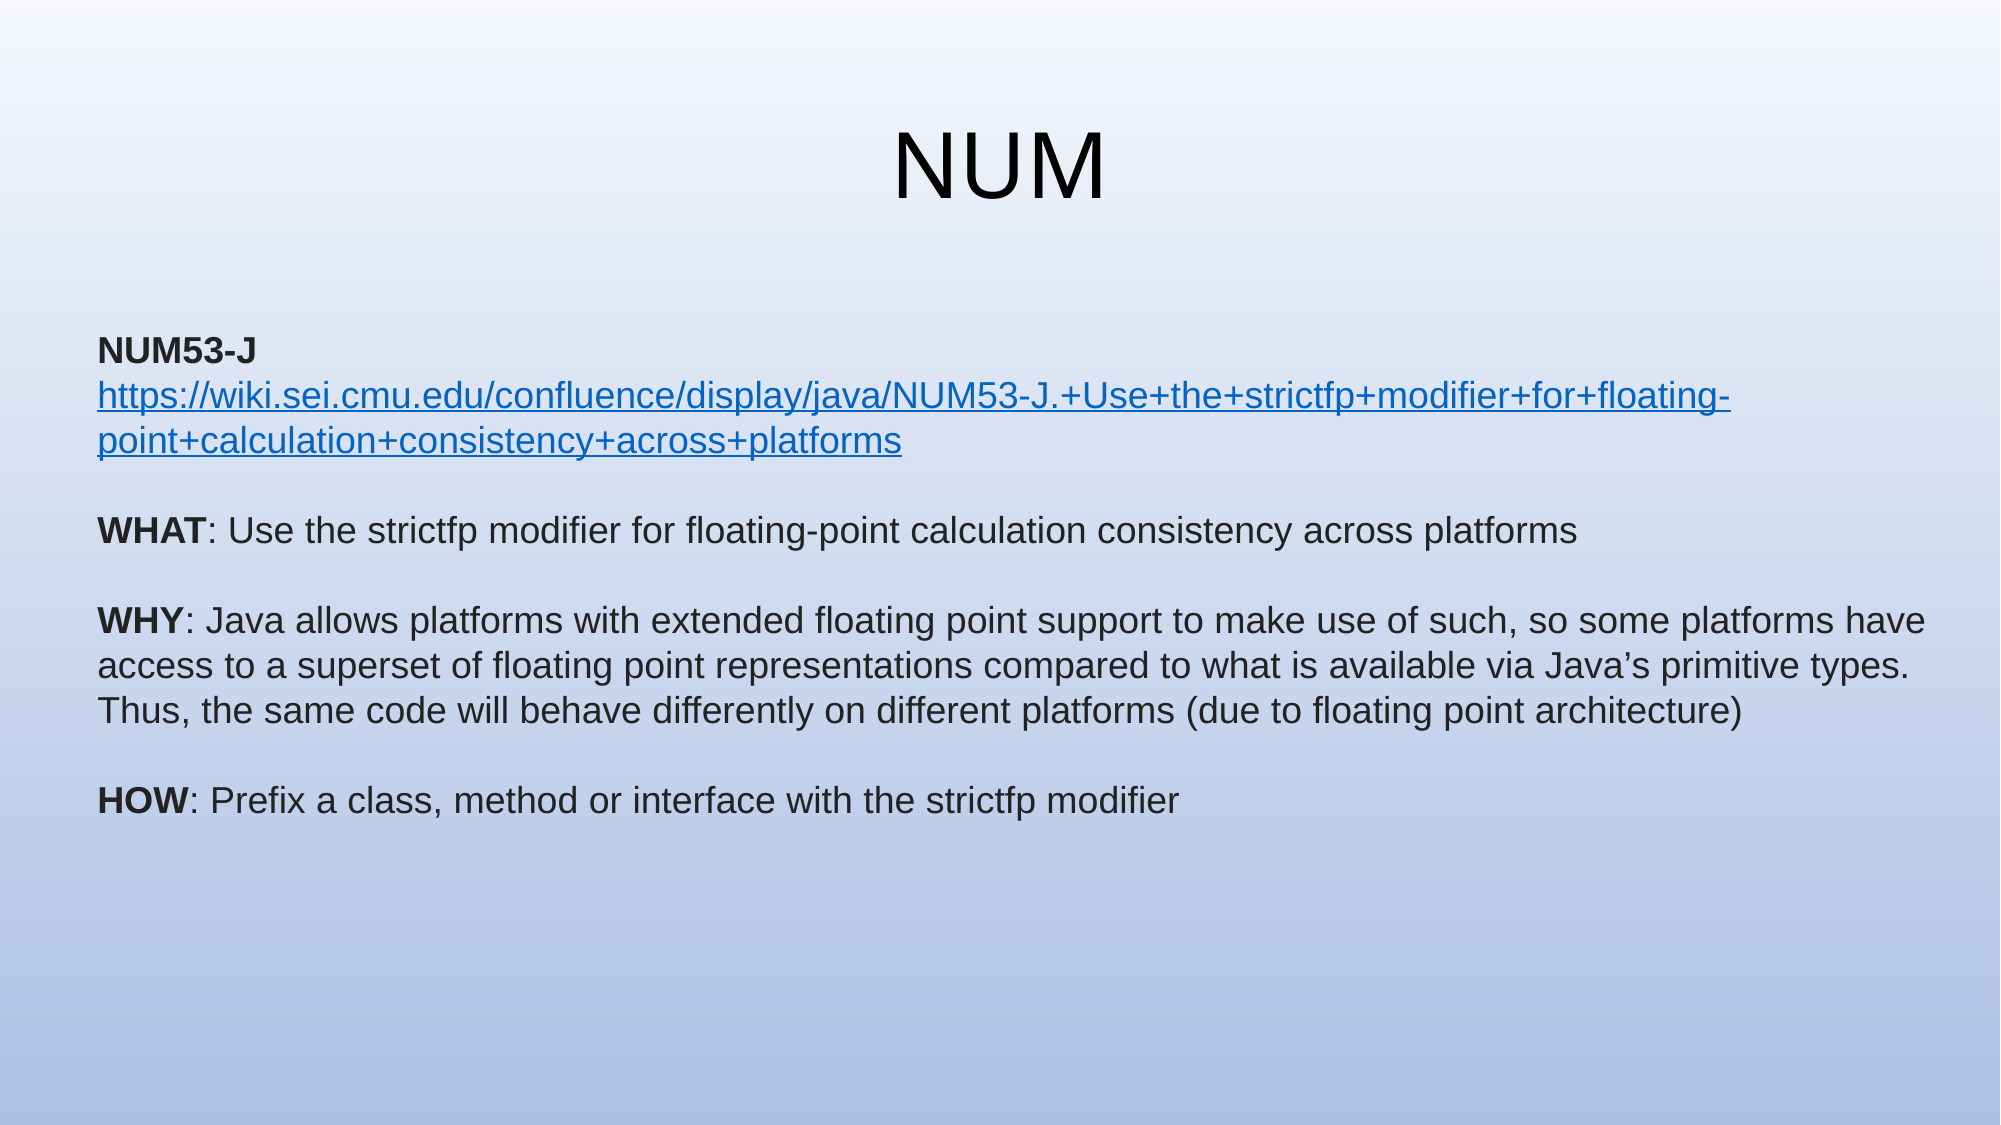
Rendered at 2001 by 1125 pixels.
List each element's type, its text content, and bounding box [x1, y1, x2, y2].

text_box NUM53-J https://wiki.sei.cmu.edu/confluence/display/java/NUM53-J.+Use+the+strictfp+modifier+for+floating-point+calculation+consistency+across+platforms WHAT: Use the strictfp modifier for floating-point calculation consistency across platforms WHY: Java allows platforms with extended floating point support to make use of such, so some platforms have access to a superset of floating point representations compared to what is available via Java’s primitive types. Thus, the same code will behave differently on different platforms (due to floating point architecture) HOW: Prefix a class, method or interface with the strictfp modifier [82, 291, 1989, 945]
text_box NUM [137, 59, 1863, 278]
